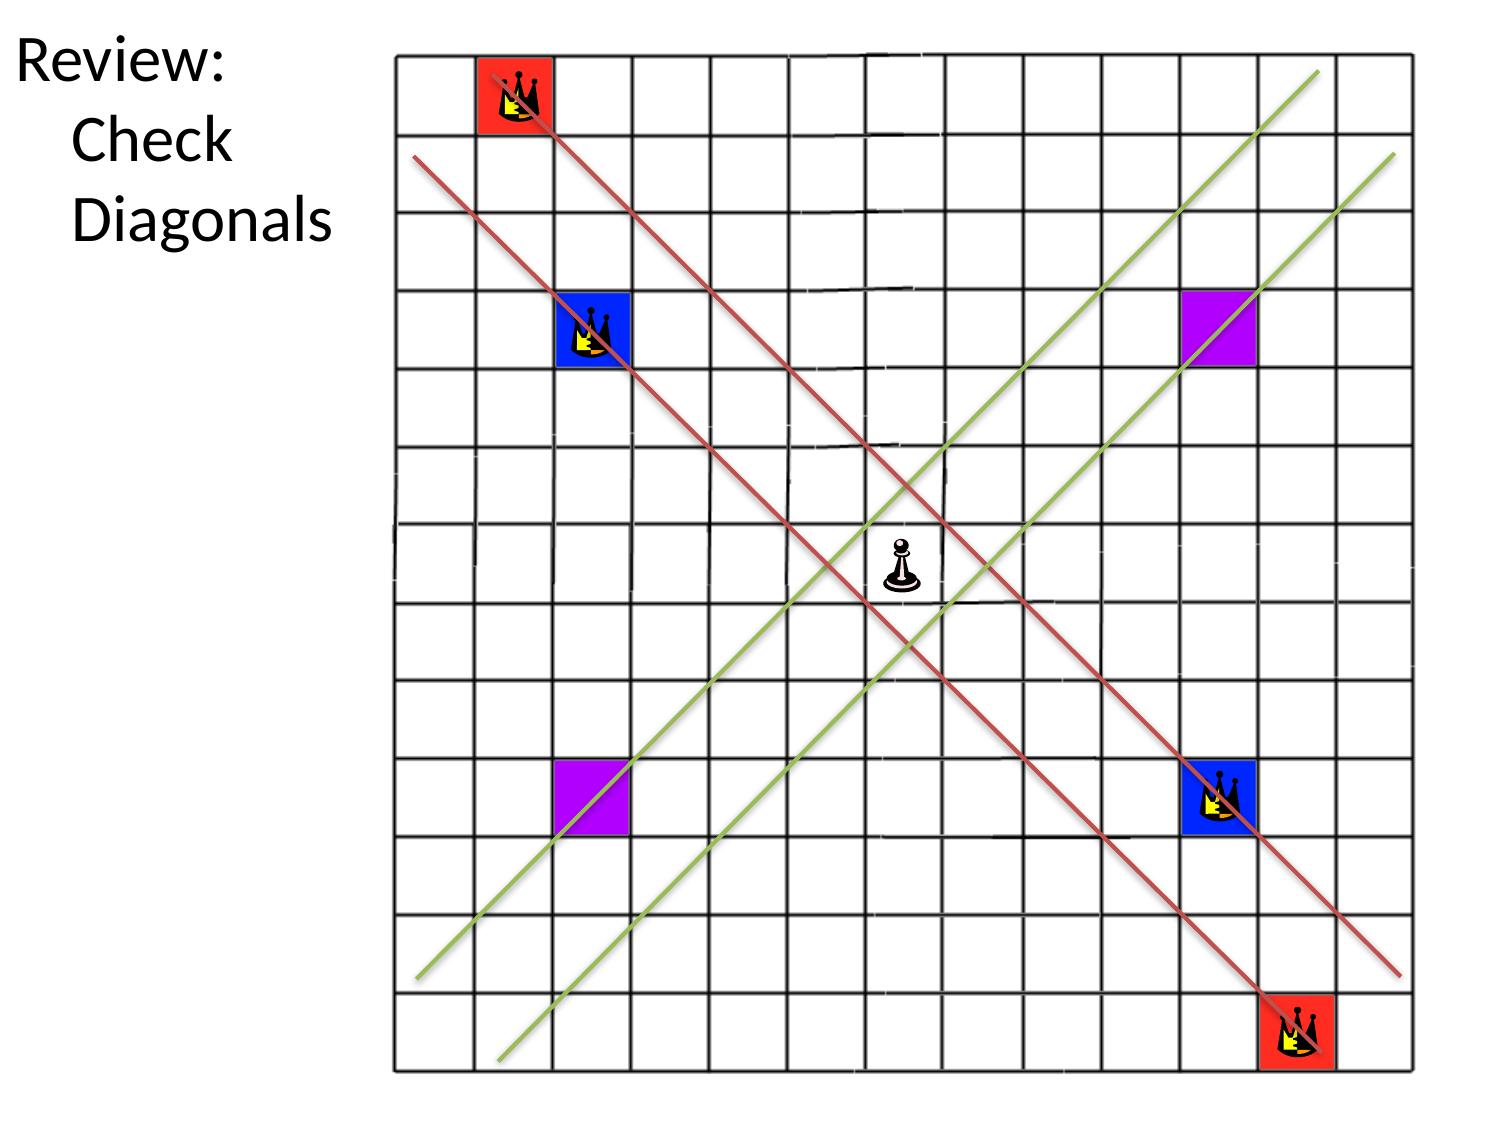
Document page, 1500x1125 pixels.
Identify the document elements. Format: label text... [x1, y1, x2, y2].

text_box Review: Check Diagonals [0, 7, 359, 390]
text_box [497, 152, 1395, 1062]
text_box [417, 69, 1397, 1058]
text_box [358, 15, 1453, 1110]
